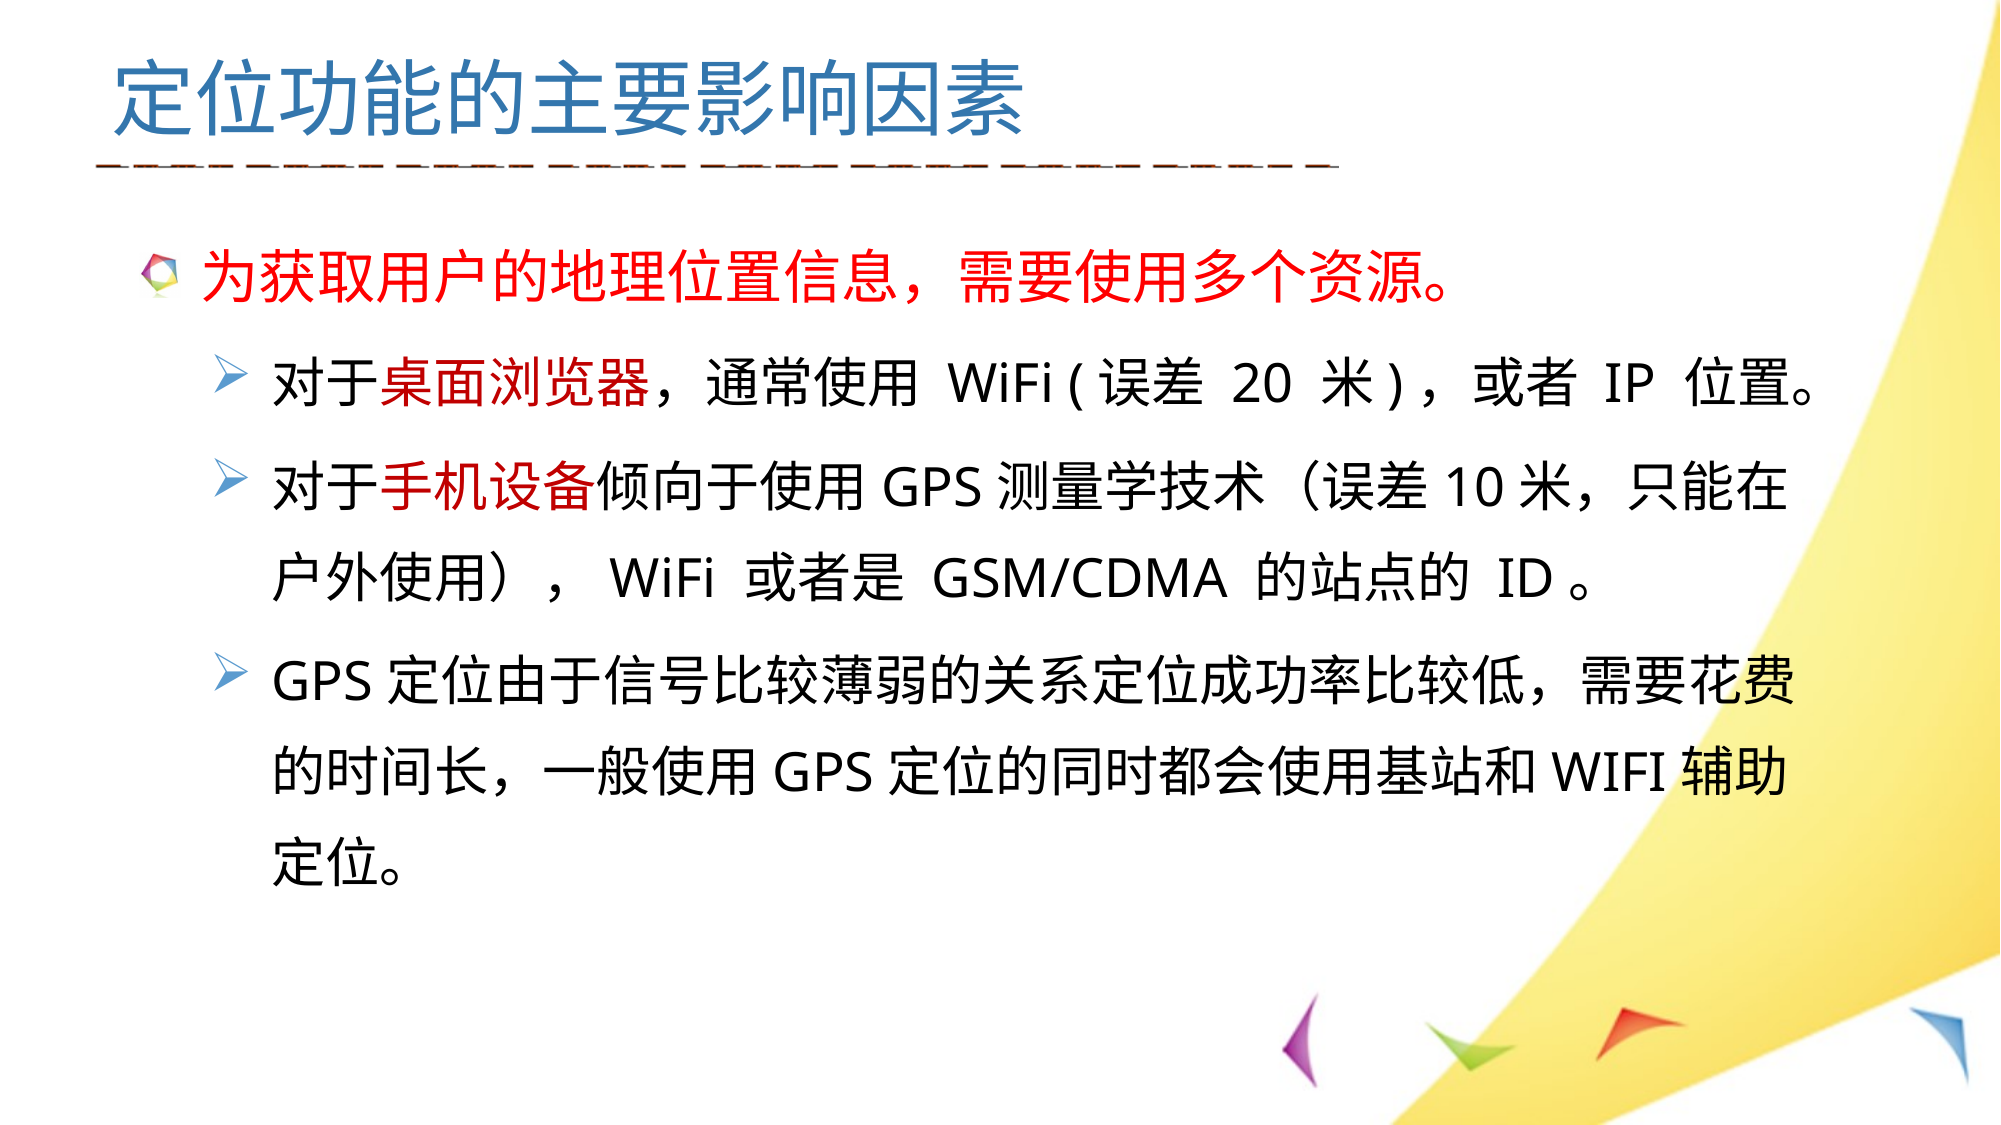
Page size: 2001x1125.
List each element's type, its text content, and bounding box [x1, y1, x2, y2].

list 为获取用户的地理位置信息，需要使用多个资源。 对于桌面浏览器，通常使用 WiFi (误差 20 米)，或者 IP 位置。 对于手机设备倾向于使用GPS测量学技术（误差10米，只能在户外使用），WiFi 或者是 GSM/CDMA 的站点的 ID。 GPS定位由于信号比较薄弱的关系定位成功率比较低，需要花费的时间长，一般使用GPS定位的同时都会使用基站和WIFI辅助定位。 [124, 204, 1855, 967]
list 定位功能的主要影响因素 [96, 38, 1441, 141]
picture [88, 0, 2000, 1125]
picture [139, 252, 181, 298]
